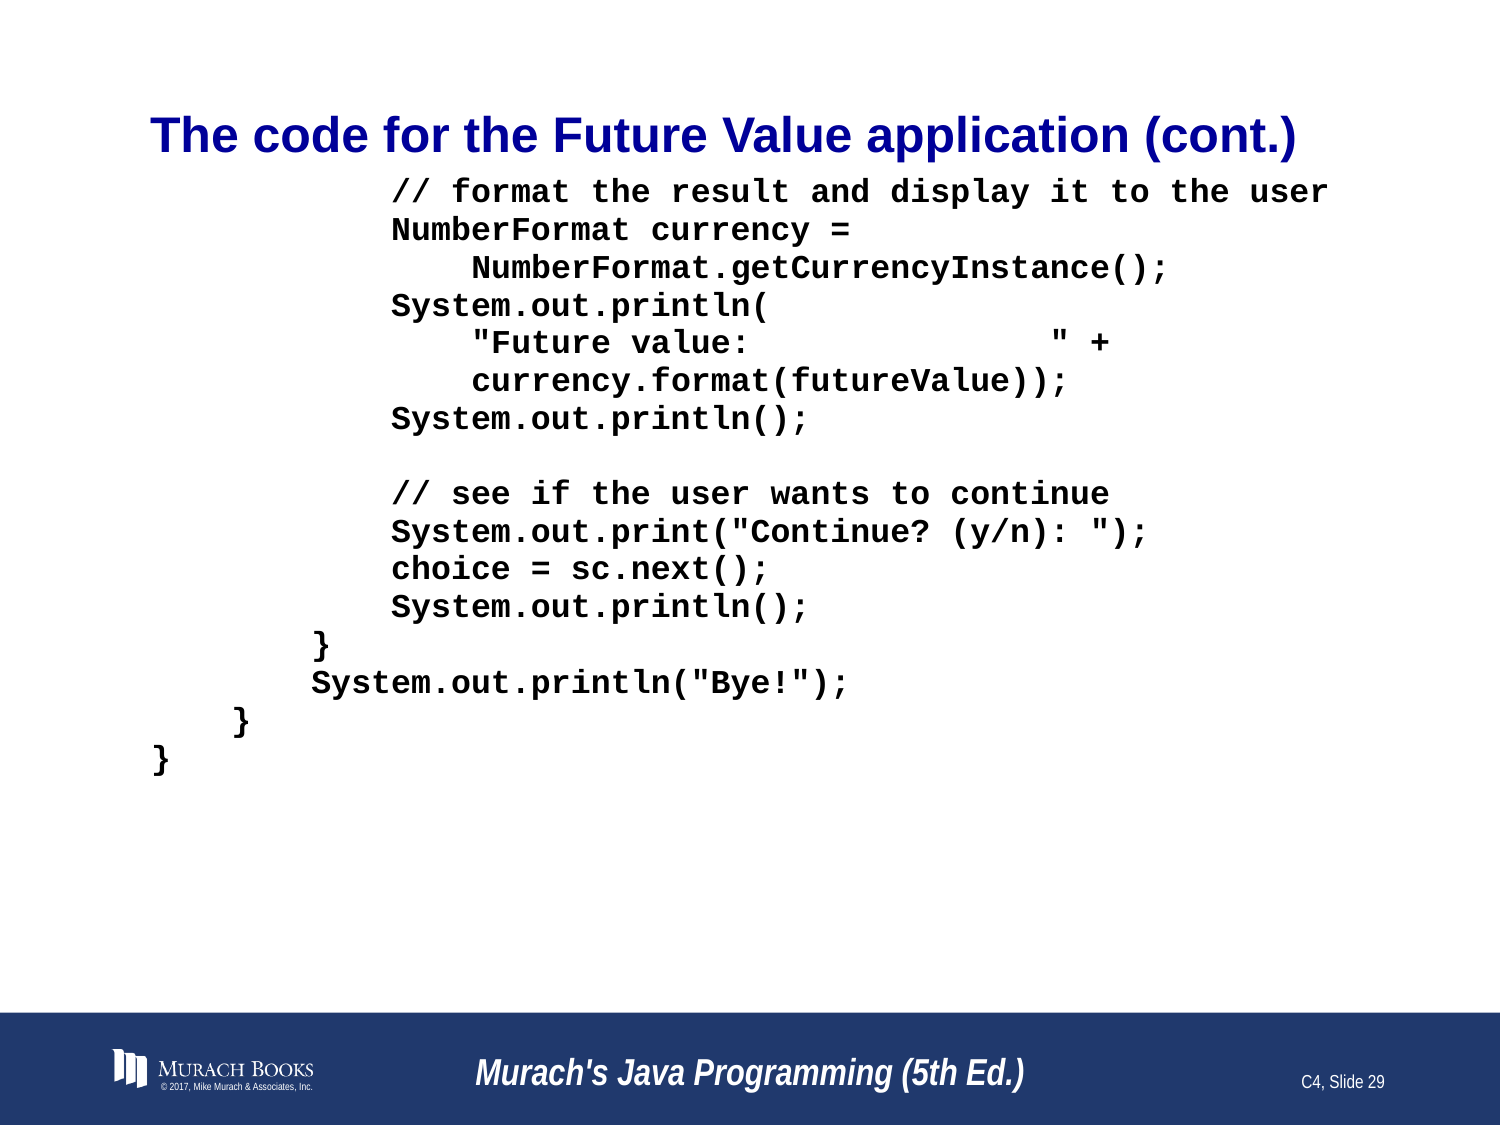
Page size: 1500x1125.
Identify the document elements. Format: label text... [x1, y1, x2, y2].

footer © 2017, Mike Murach & Associates, Inc. [12, 1025, 463, 1100]
slide_number C4, Slide 29 [1087, 1025, 1400, 1100]
slide_number Murach's Java Programming (5th Ed.) [463, 1025, 1050, 1100]
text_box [150, 174, 1350, 799]
title The code for the Future Value application (cont.) [150, 102, 1350, 164]
